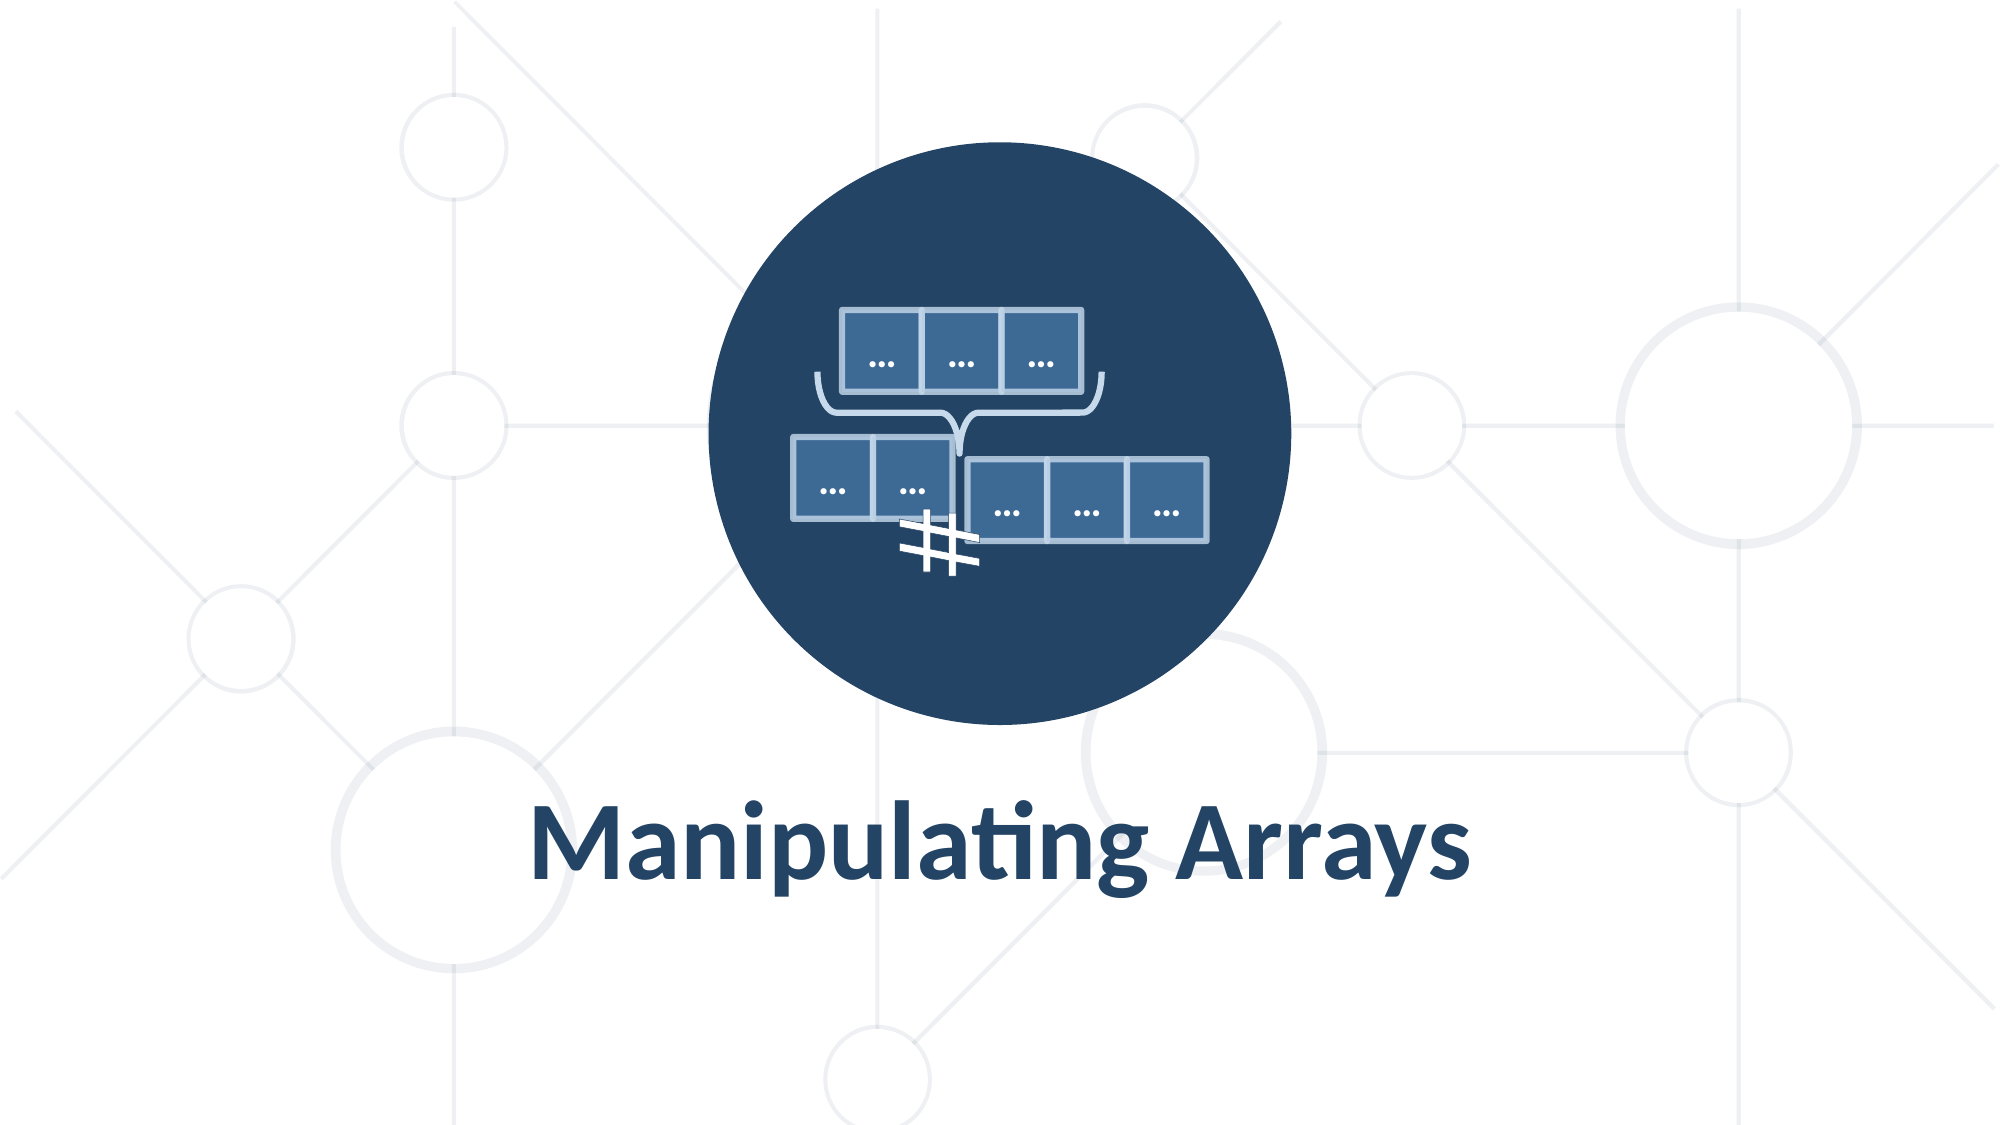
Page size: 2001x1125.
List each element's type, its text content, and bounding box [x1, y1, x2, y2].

title Manipulating Arrays [100, 771, 1900, 898]
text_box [792, 309, 1207, 641]
